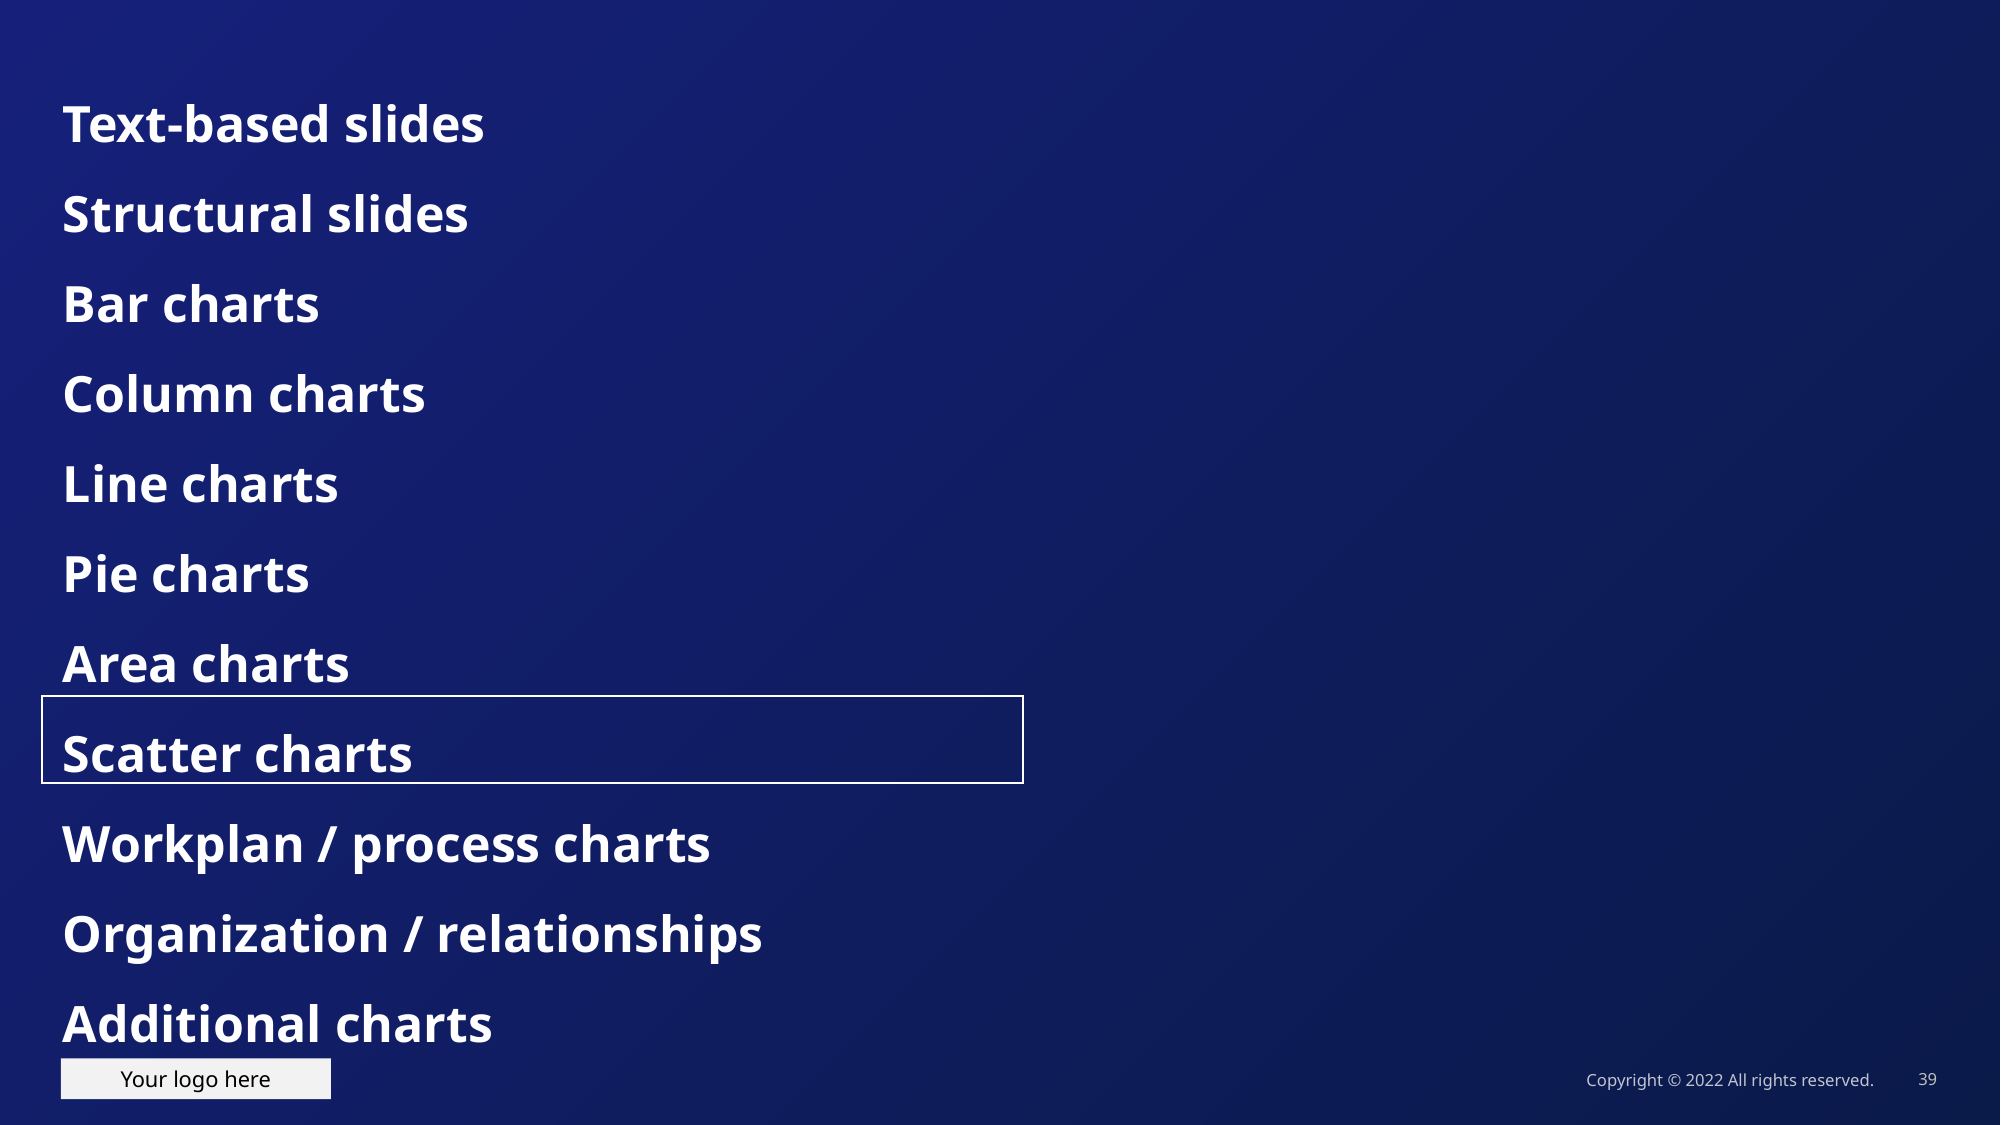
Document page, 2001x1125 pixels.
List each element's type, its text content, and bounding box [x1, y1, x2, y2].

title Text-based slides Structural slides Bar charts Column charts Line charts Pie charts Area charts Scatter charts Workplan / process charts Organization / relationships Additional charts [63, 62, 1937, 143]
text_box [41, 695, 1024, 784]
